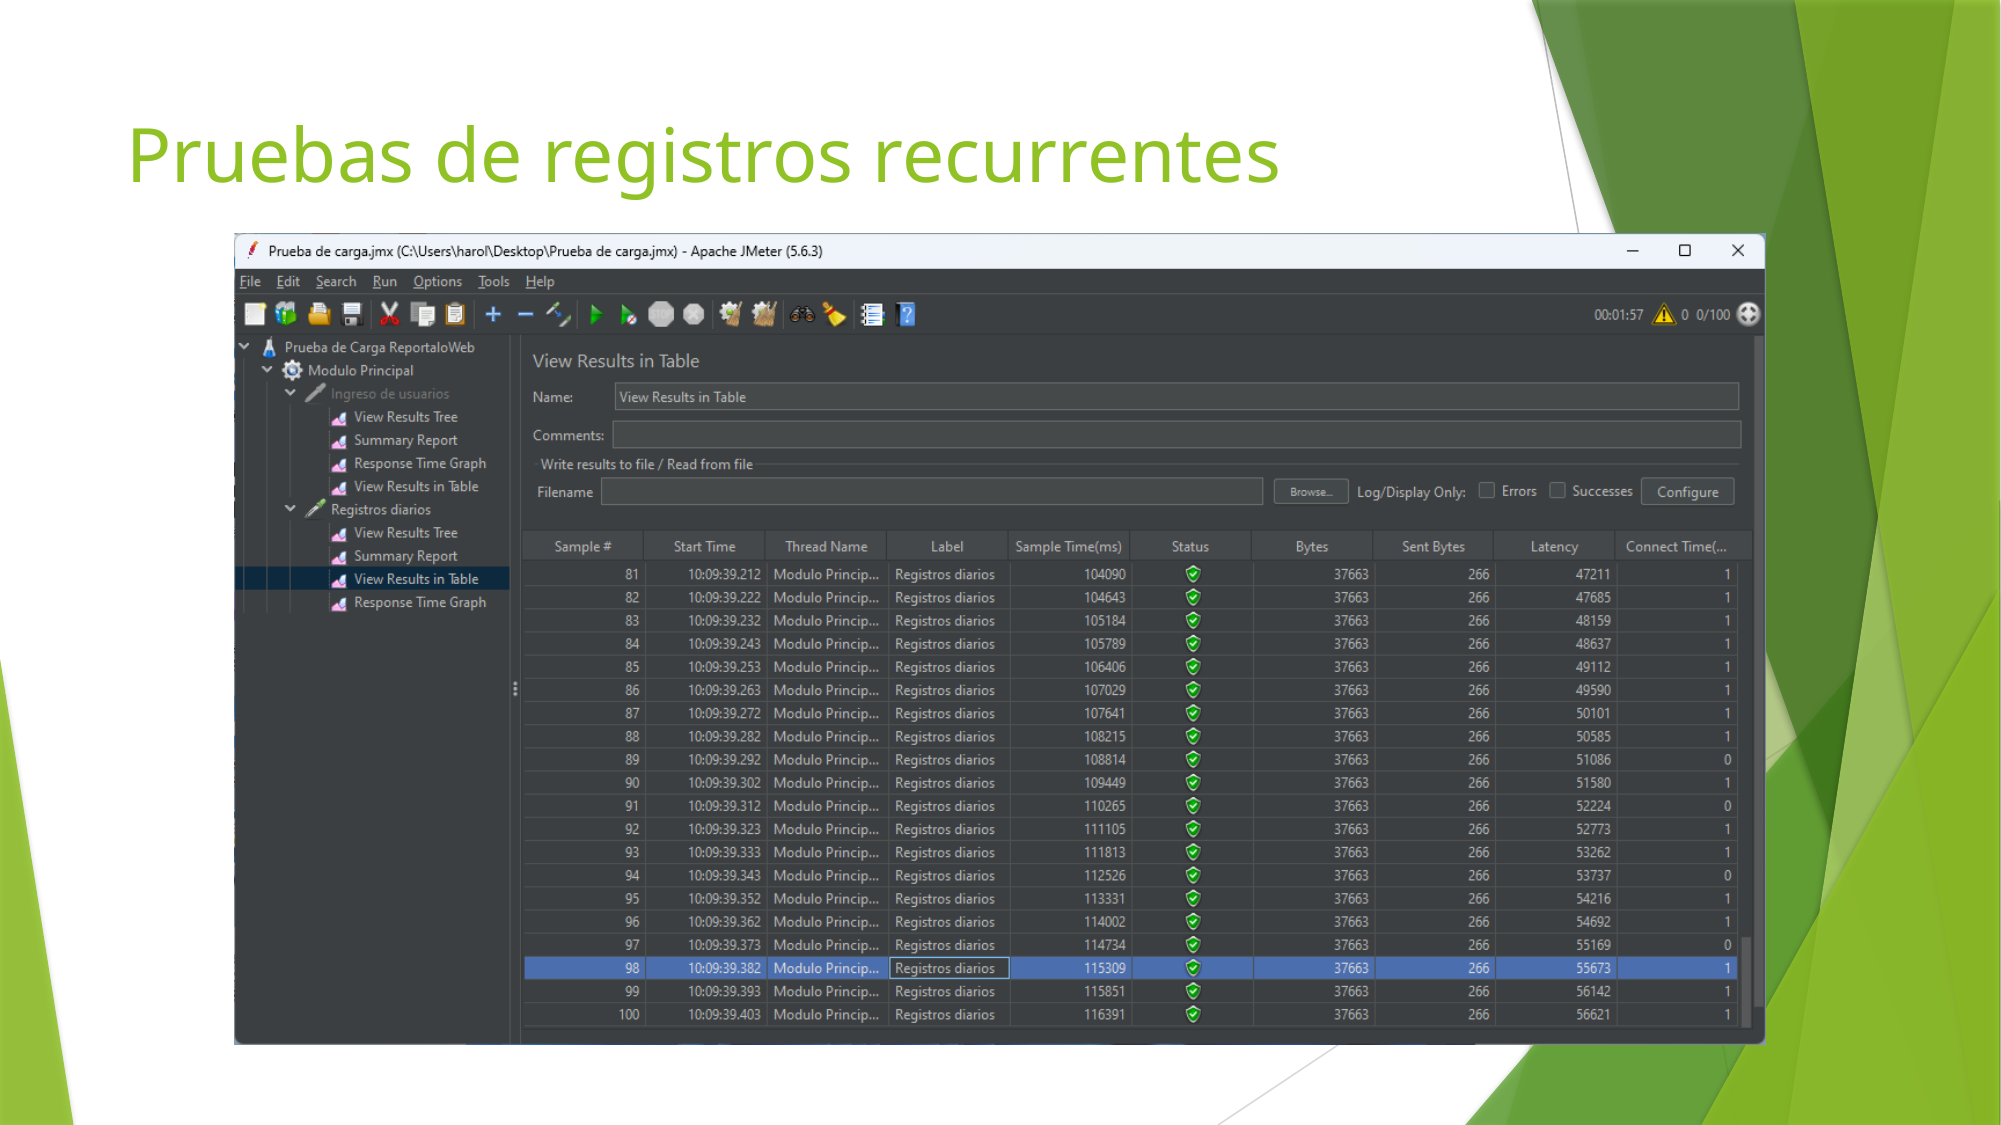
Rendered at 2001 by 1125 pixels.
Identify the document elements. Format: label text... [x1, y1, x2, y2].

title Pruebas de registros recurrentes [111, 99, 1522, 317]
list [233, 232, 1766, 1045]
